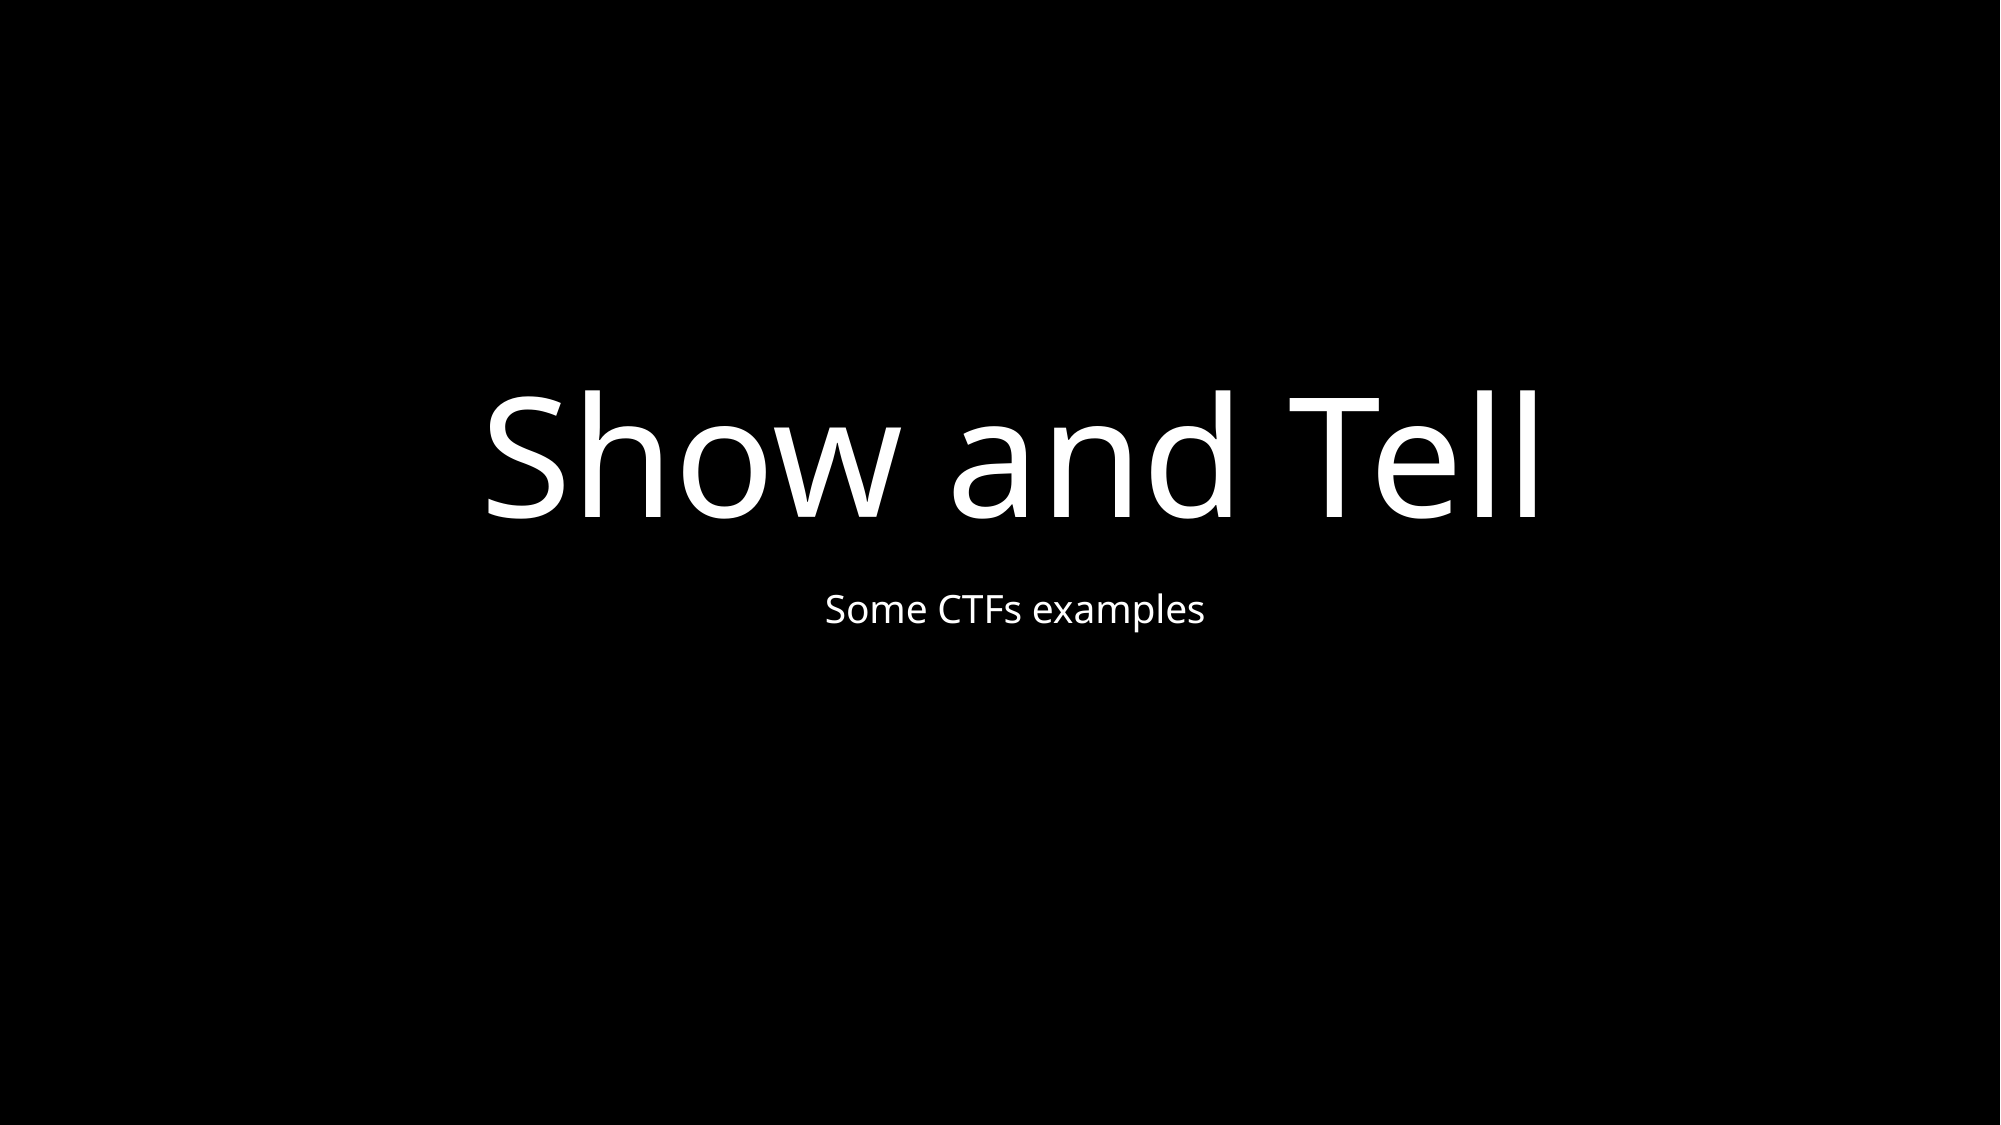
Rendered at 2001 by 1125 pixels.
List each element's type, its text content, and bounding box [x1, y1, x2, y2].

subtitle Some CTFs examples [556, 570, 1475, 742]
title Show and Tell [165, 353, 1866, 608]
